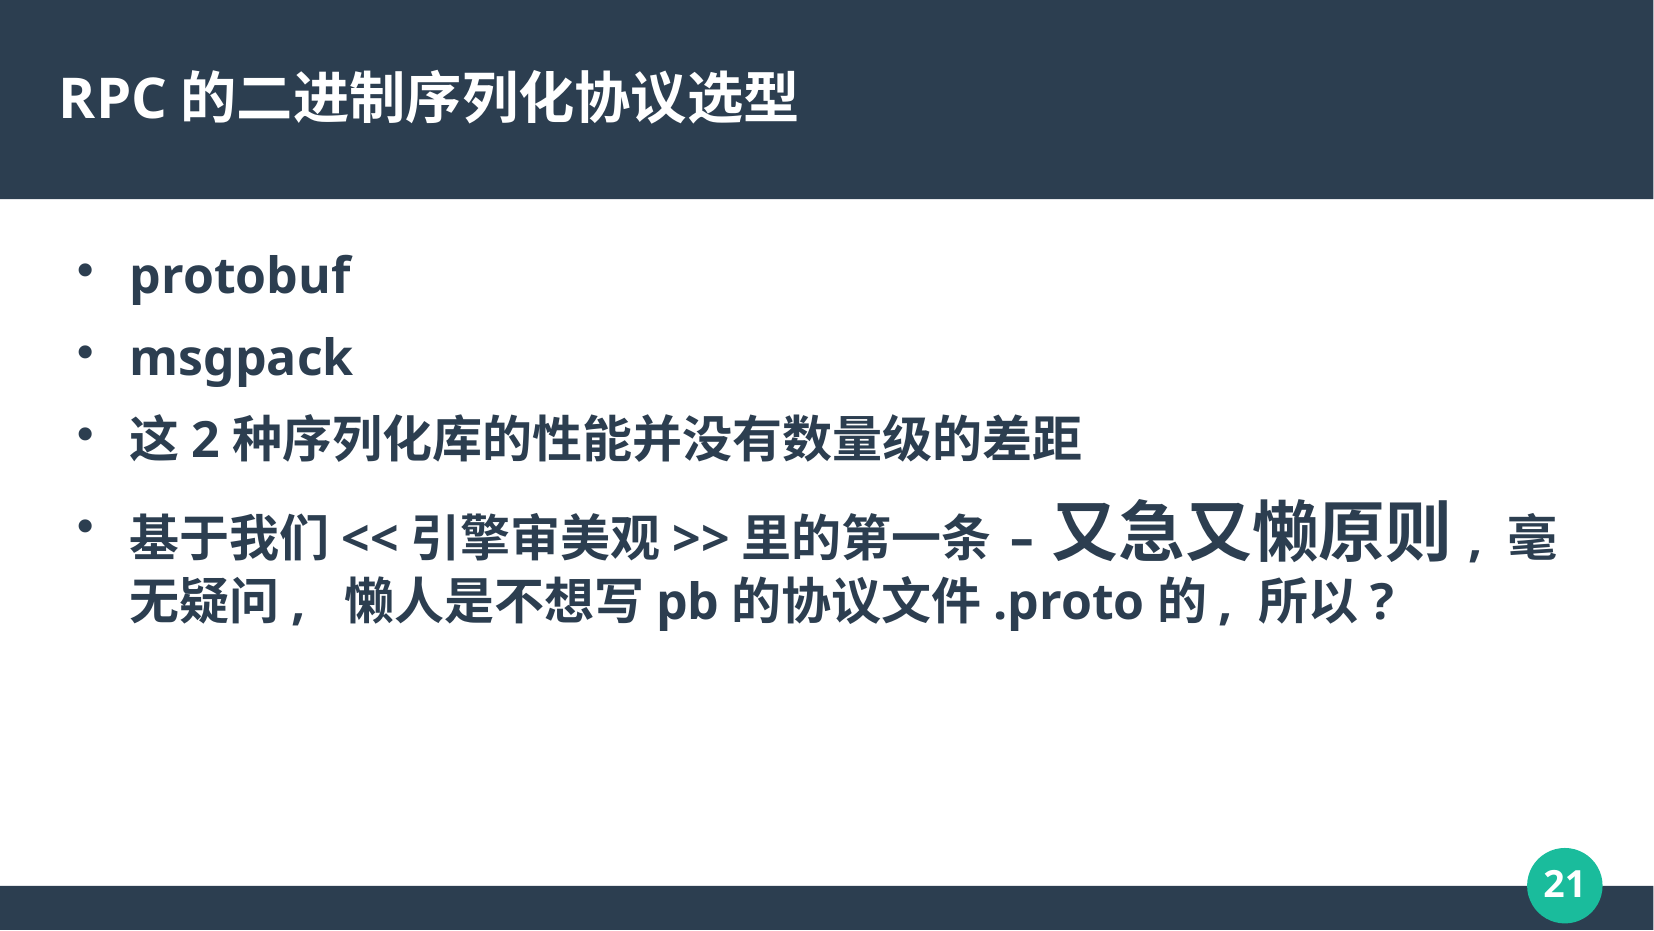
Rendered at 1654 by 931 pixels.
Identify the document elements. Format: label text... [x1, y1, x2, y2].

text_box RPC的二进制序列化协议选型 [58, 37, 1595, 155]
text_box protobuf msgpack 这2种序列化库的性能并没有数量级的差距 基于我们<<引擎审美观>>里的第一条 – 又急又懒原则, 毫无疑问, 懒人是不想写pb的协议文件.proto的, 所以? [58, 243, 1595, 864]
